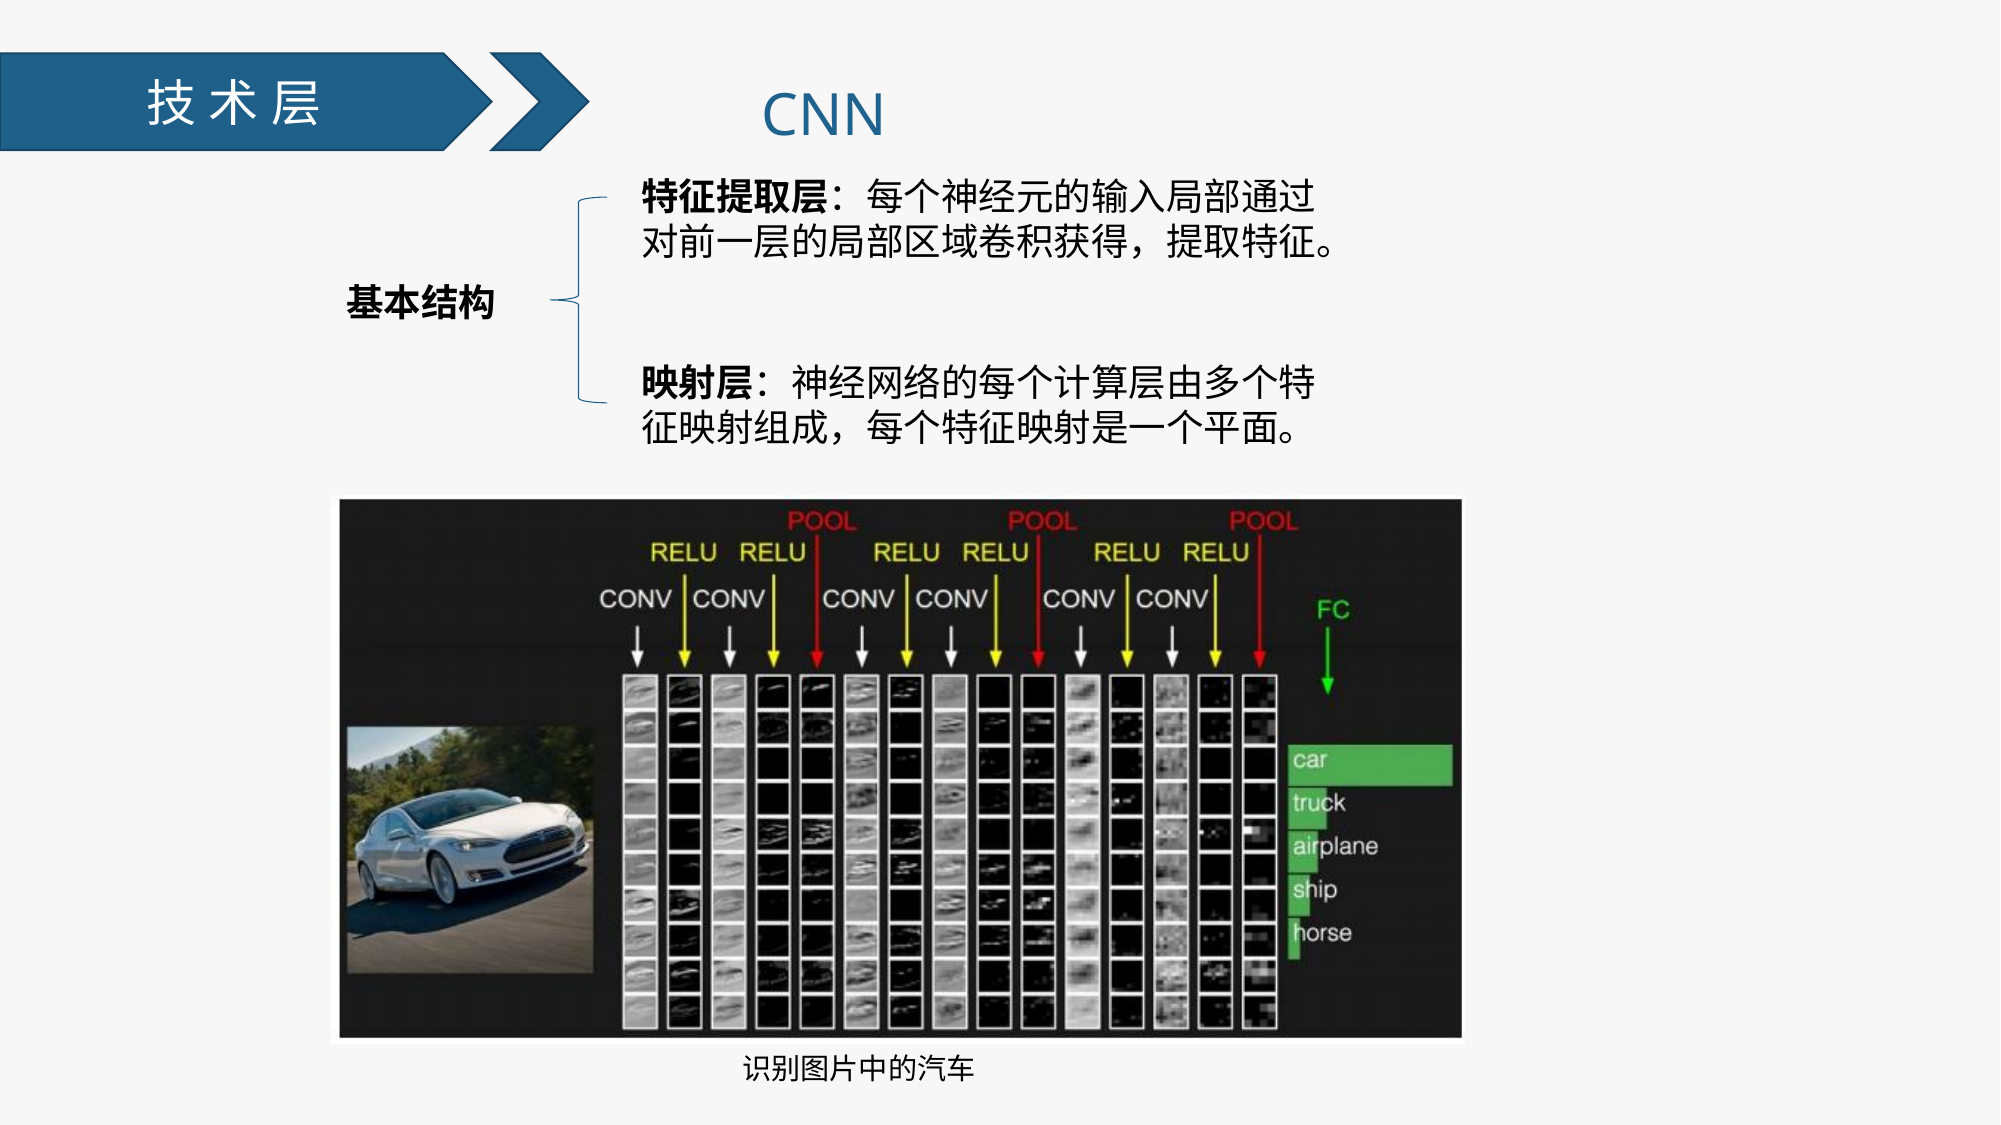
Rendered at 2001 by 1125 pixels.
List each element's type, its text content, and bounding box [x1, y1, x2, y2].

text_box [489, 52, 590, 152]
text_box 映射层：神经网络的每个计算层由多个特征映射组成，每个特征映射是一个平面。 [626, 351, 1360, 456]
picture [331, 495, 1465, 1044]
text_box 识别图片中的汽车 [727, 1044, 1069, 1093]
text_box [550, 196, 608, 404]
text_box CNN [747, 69, 1253, 155]
text_box 特征提取层：每个神经元的输入局部通过对前一层的局部区域卷积获得，提取特征。 [626, 165, 1340, 271]
text_box 技术层 [0, 52, 494, 152]
text_box 基本结构 [331, 271, 550, 332]
